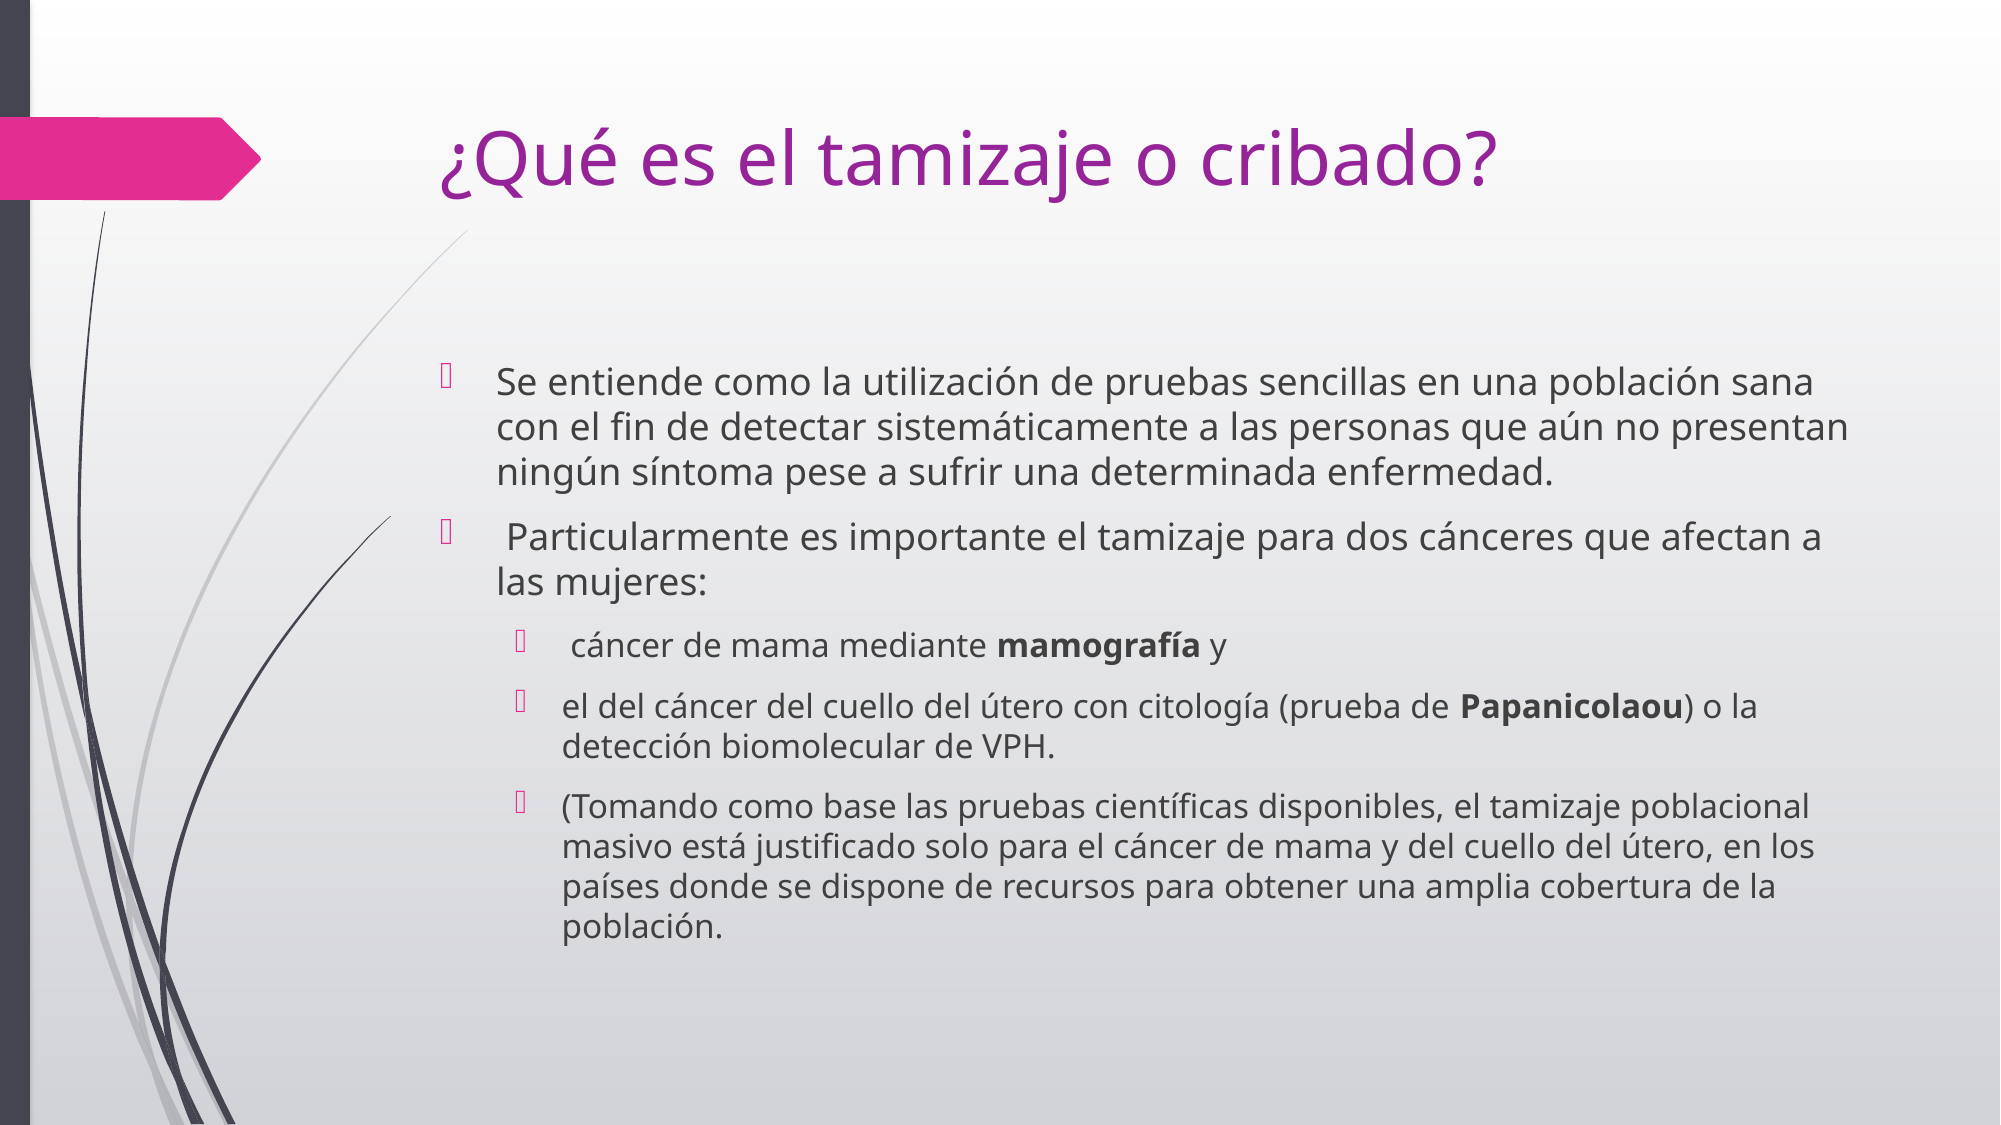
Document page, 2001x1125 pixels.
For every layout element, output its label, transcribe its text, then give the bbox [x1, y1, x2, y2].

title ¿Qué es el tamizaje o cribado? [425, 102, 1888, 313]
list Se entiende como la utilización de pruebas sencillas en una población sana con el fin de detectar sistemáticamente a las personas que aún no presentan ningún síntoma pese a sufrir una determinada enfermedad. Particularmente es importante el tamizaje para dos cánceres que afectan a las mujeres: cáncer de mama mediante mamografía y el del cáncer del cuello del útero con citología (prueba de Papanicolaou) o la detección biomolecular de VPH. (Tomando como base las pruebas científicas disponibles, el tamizaje poblacional masivo está justificado solo para el cáncer de mama y del cuello del útero, en los países donde se dispone de recursos para obtener una amplia cobertura de la población. [424, 350, 1888, 995]
